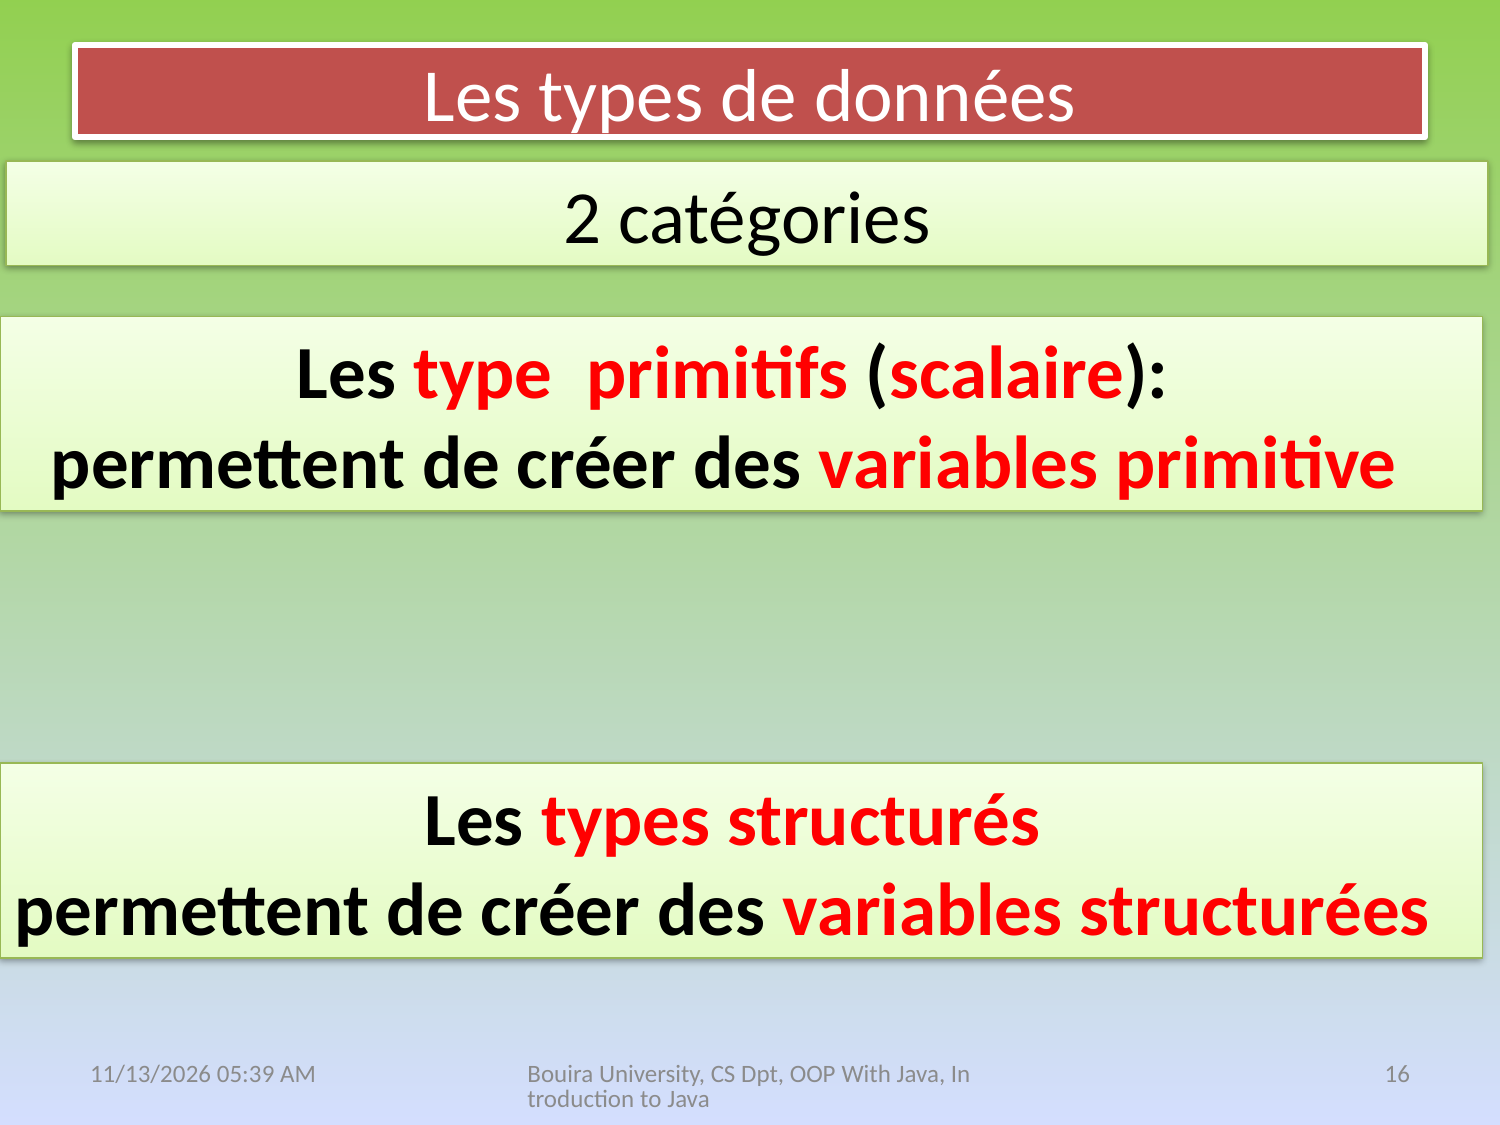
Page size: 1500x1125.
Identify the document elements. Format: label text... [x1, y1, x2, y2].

title Les types de données [72, 42, 1428, 140]
slide_number 16 [1074, 1042, 1425, 1103]
footer Bouira University, CS Dpt, OOP With Java, Introduction to Java [512, 1042, 988, 1103]
slide_number 13 نيسان، 21 [75, 1042, 425, 1103]
text_box Les types structurés permettent de créer des variables structurées [0, 762, 1483, 959]
text_box 2 catégories [5, 160, 1489, 266]
text_box Les type primitifs (scalaire): permettent de créer des variables primitive [0, 316, 1483, 512]
